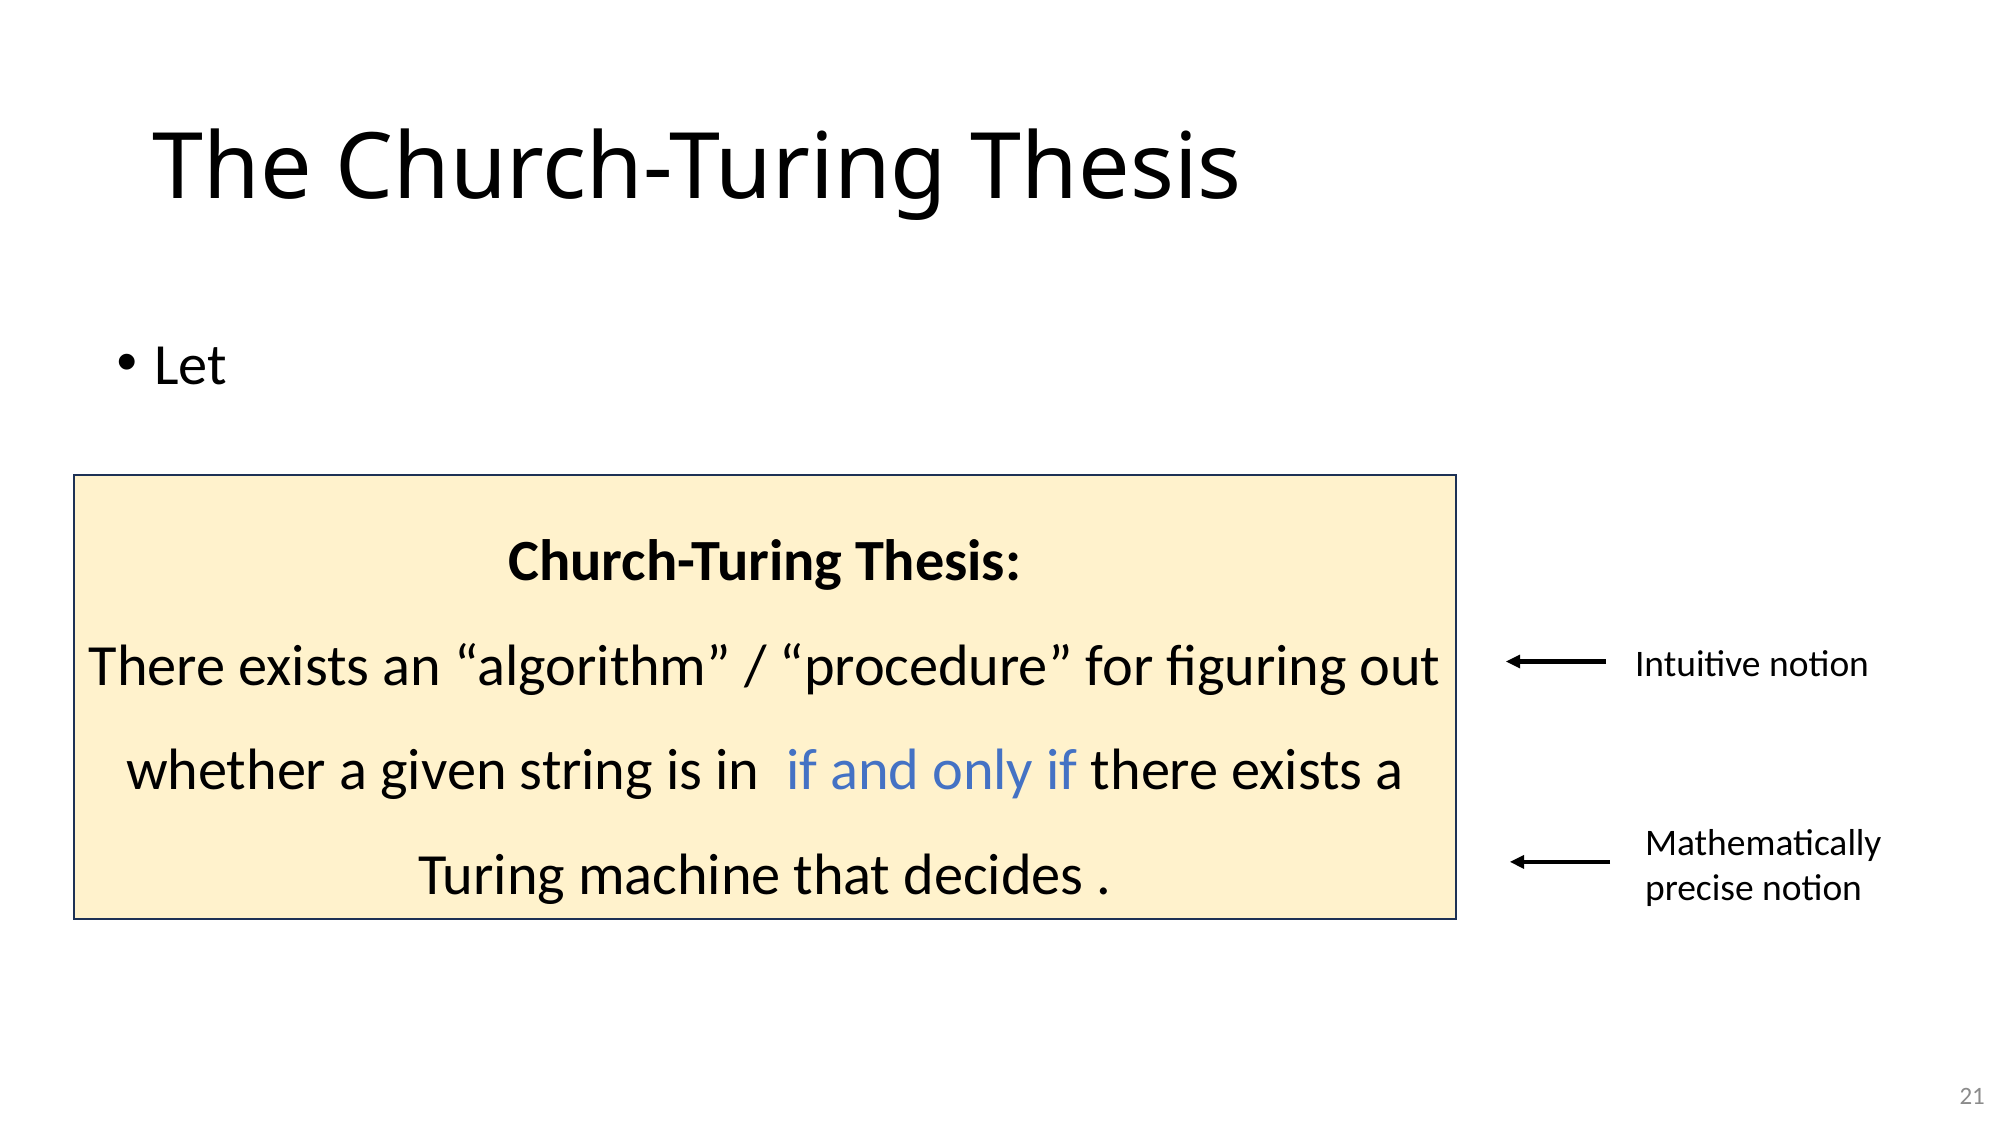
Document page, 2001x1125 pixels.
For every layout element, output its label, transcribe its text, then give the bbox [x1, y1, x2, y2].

text_box Mathematically precise notion [1630, 810, 1909, 915]
slide_number 21 [1550, 1064, 2000, 1125]
text_box Intuitive notion [1620, 631, 1899, 691]
title The Church-Turing Thesis [137, 59, 1863, 278]
